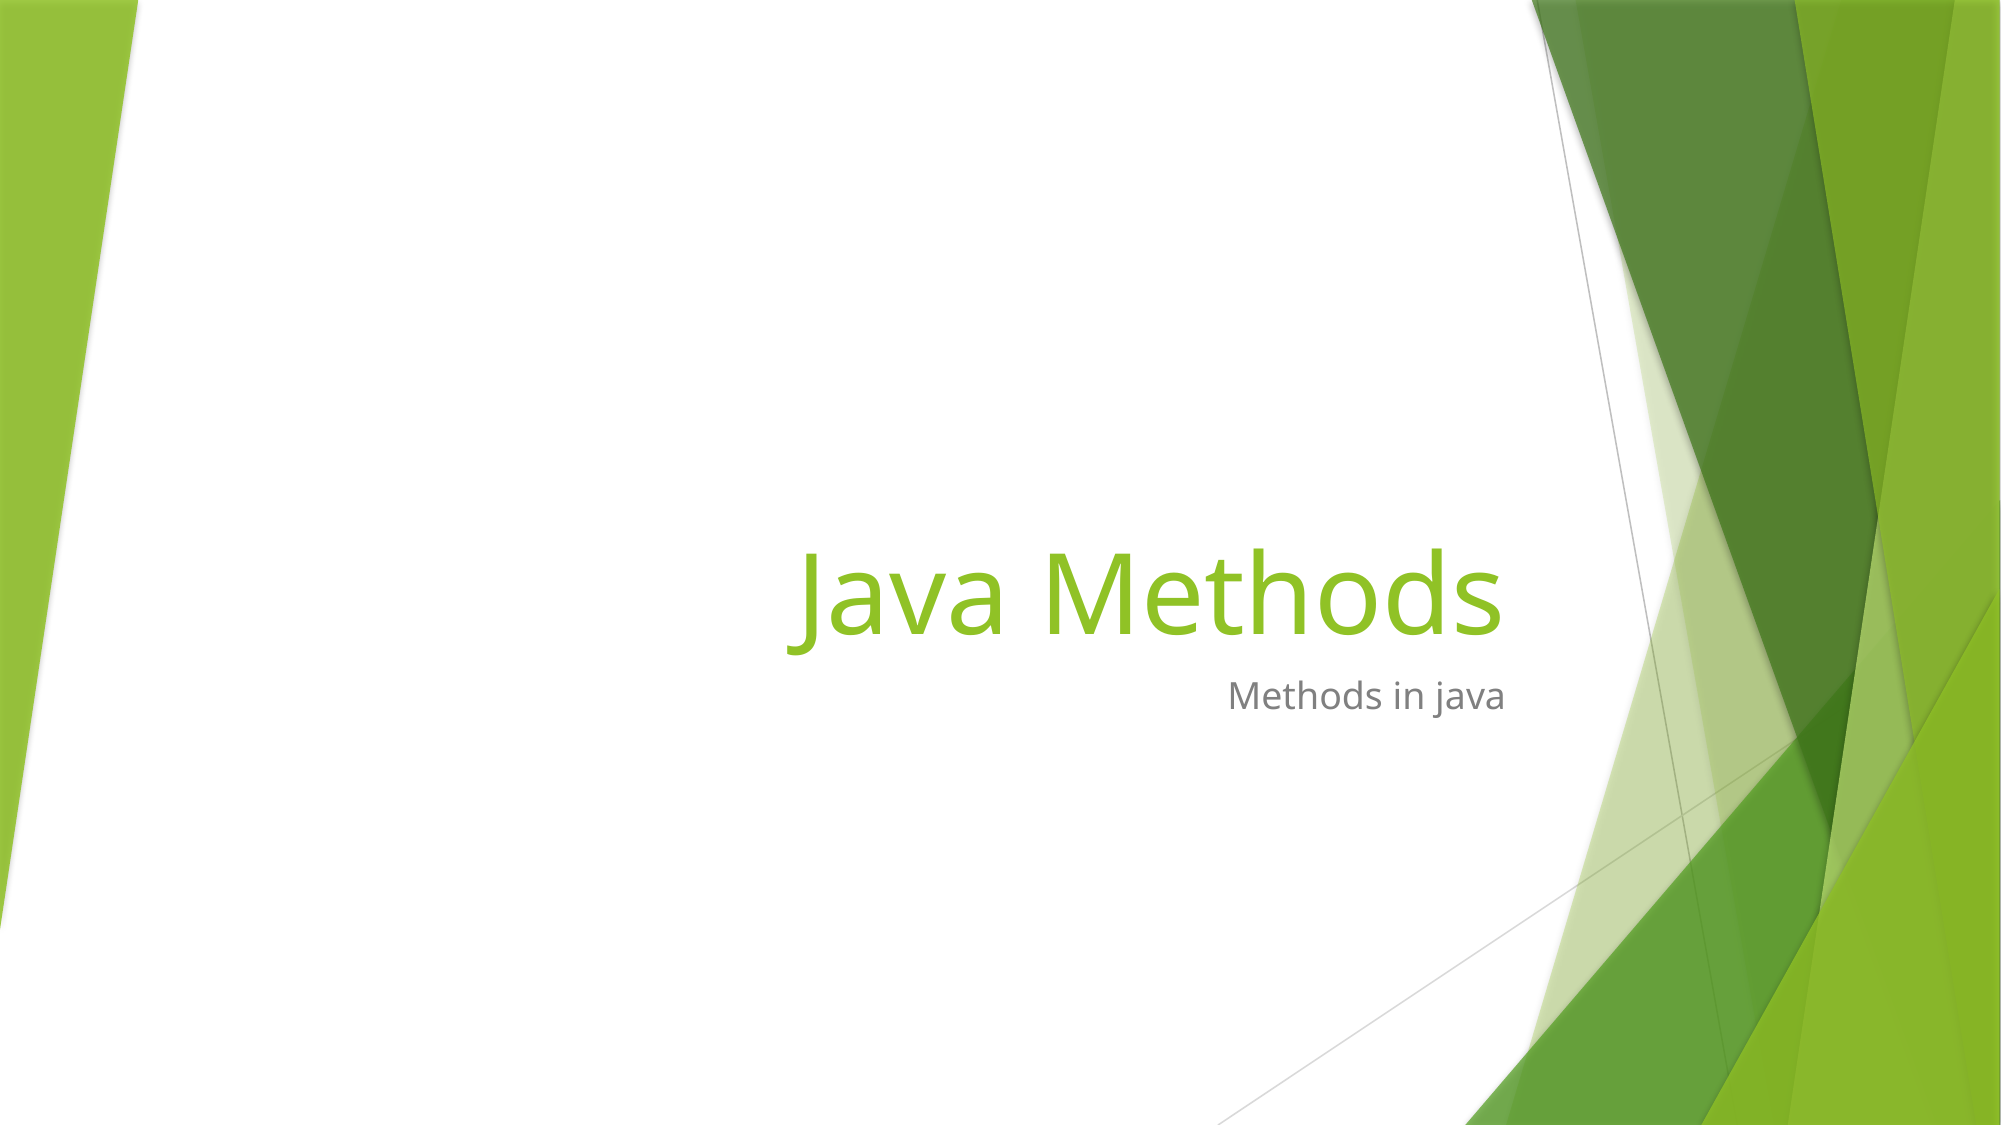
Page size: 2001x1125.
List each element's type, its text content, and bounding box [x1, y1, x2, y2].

title Java Methods [247, 394, 1522, 664]
subtitle Methods in java [247, 664, 1522, 845]
